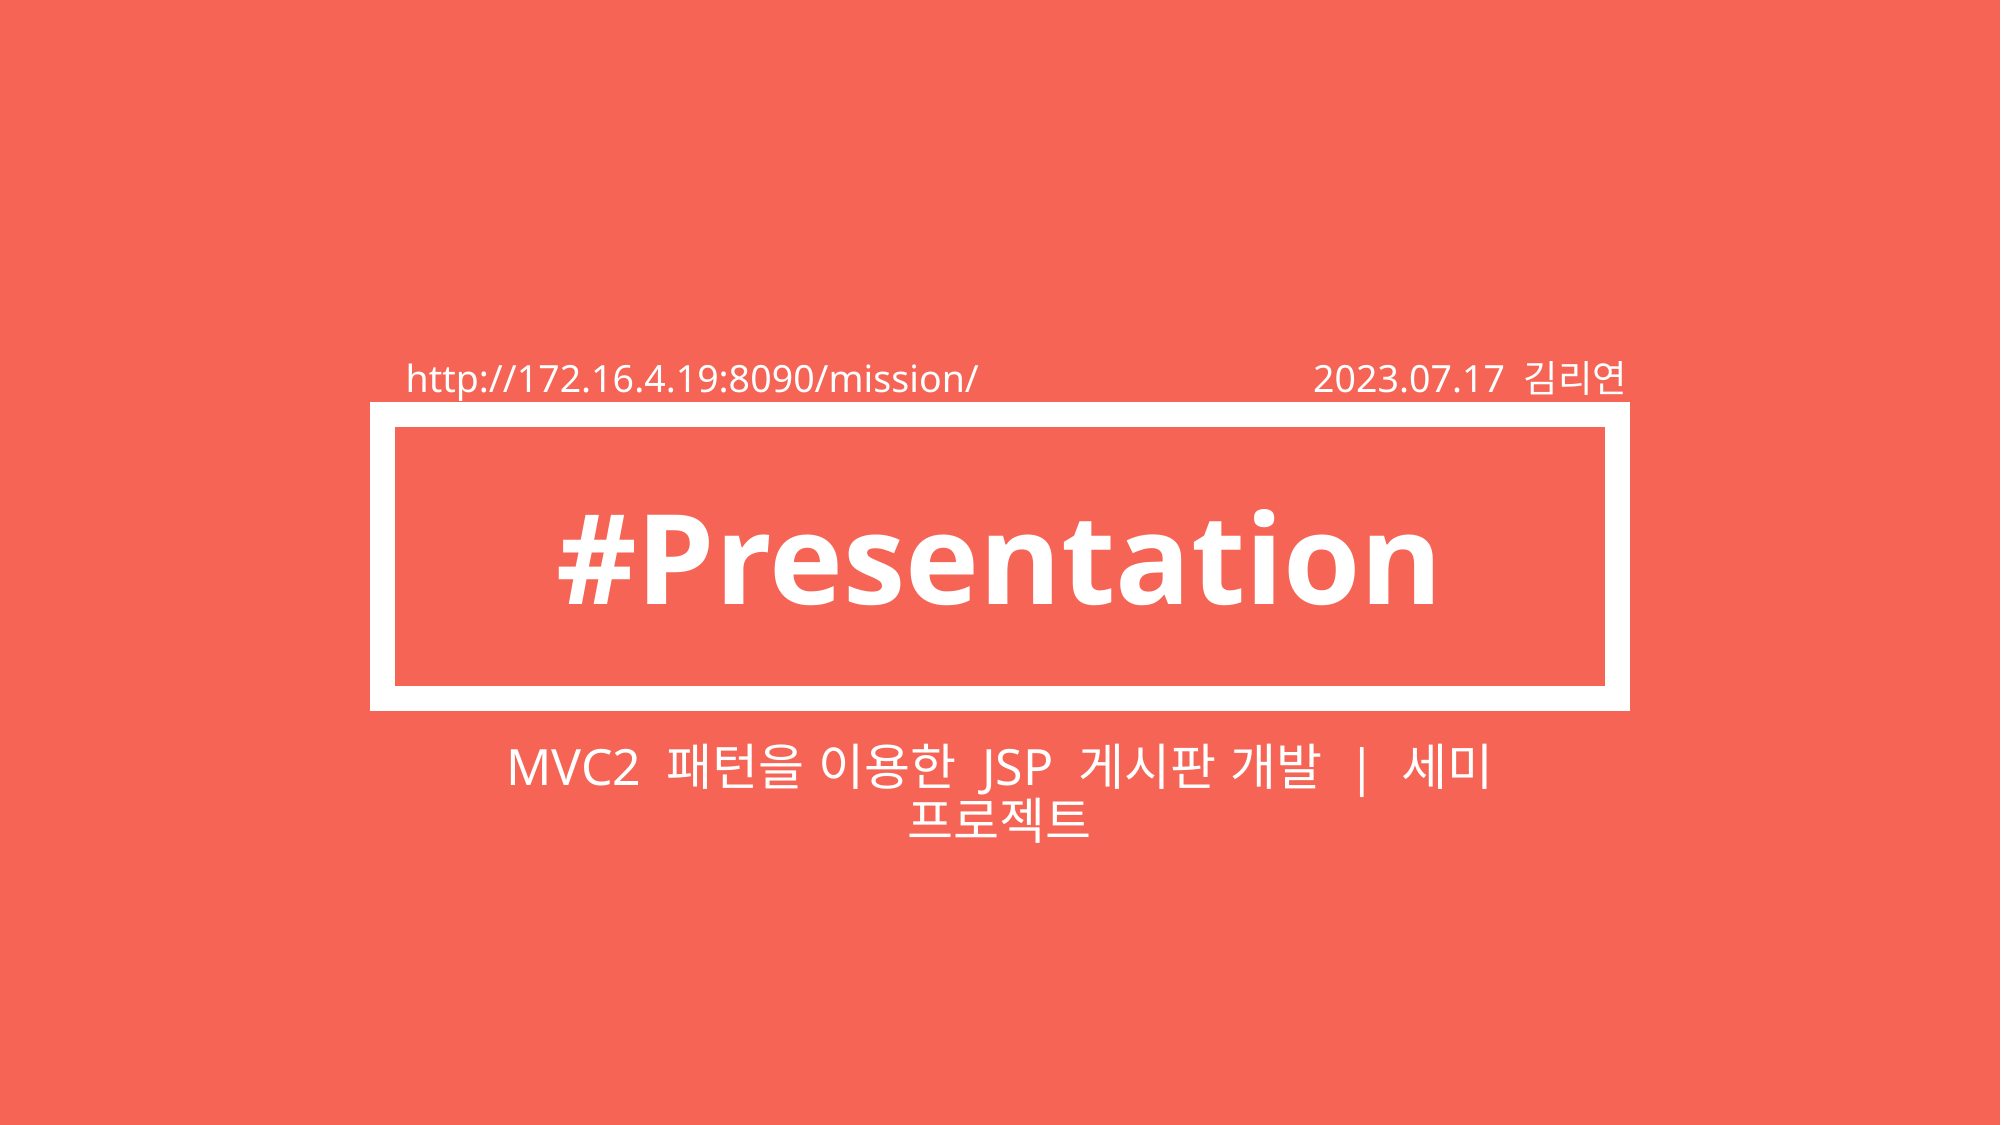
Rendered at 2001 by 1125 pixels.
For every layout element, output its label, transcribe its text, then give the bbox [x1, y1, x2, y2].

subtitle MVC2 패턴을 이용한 JSP 게시판 개발 | 세미 프로젝트 [405, 734, 1595, 829]
text_box [382, 413, 1618, 700]
text_box 2023.07.17 김리연 [1298, 347, 1721, 408]
text_box http://172.16.4.19:8090/mission/ [390, 347, 995, 408]
